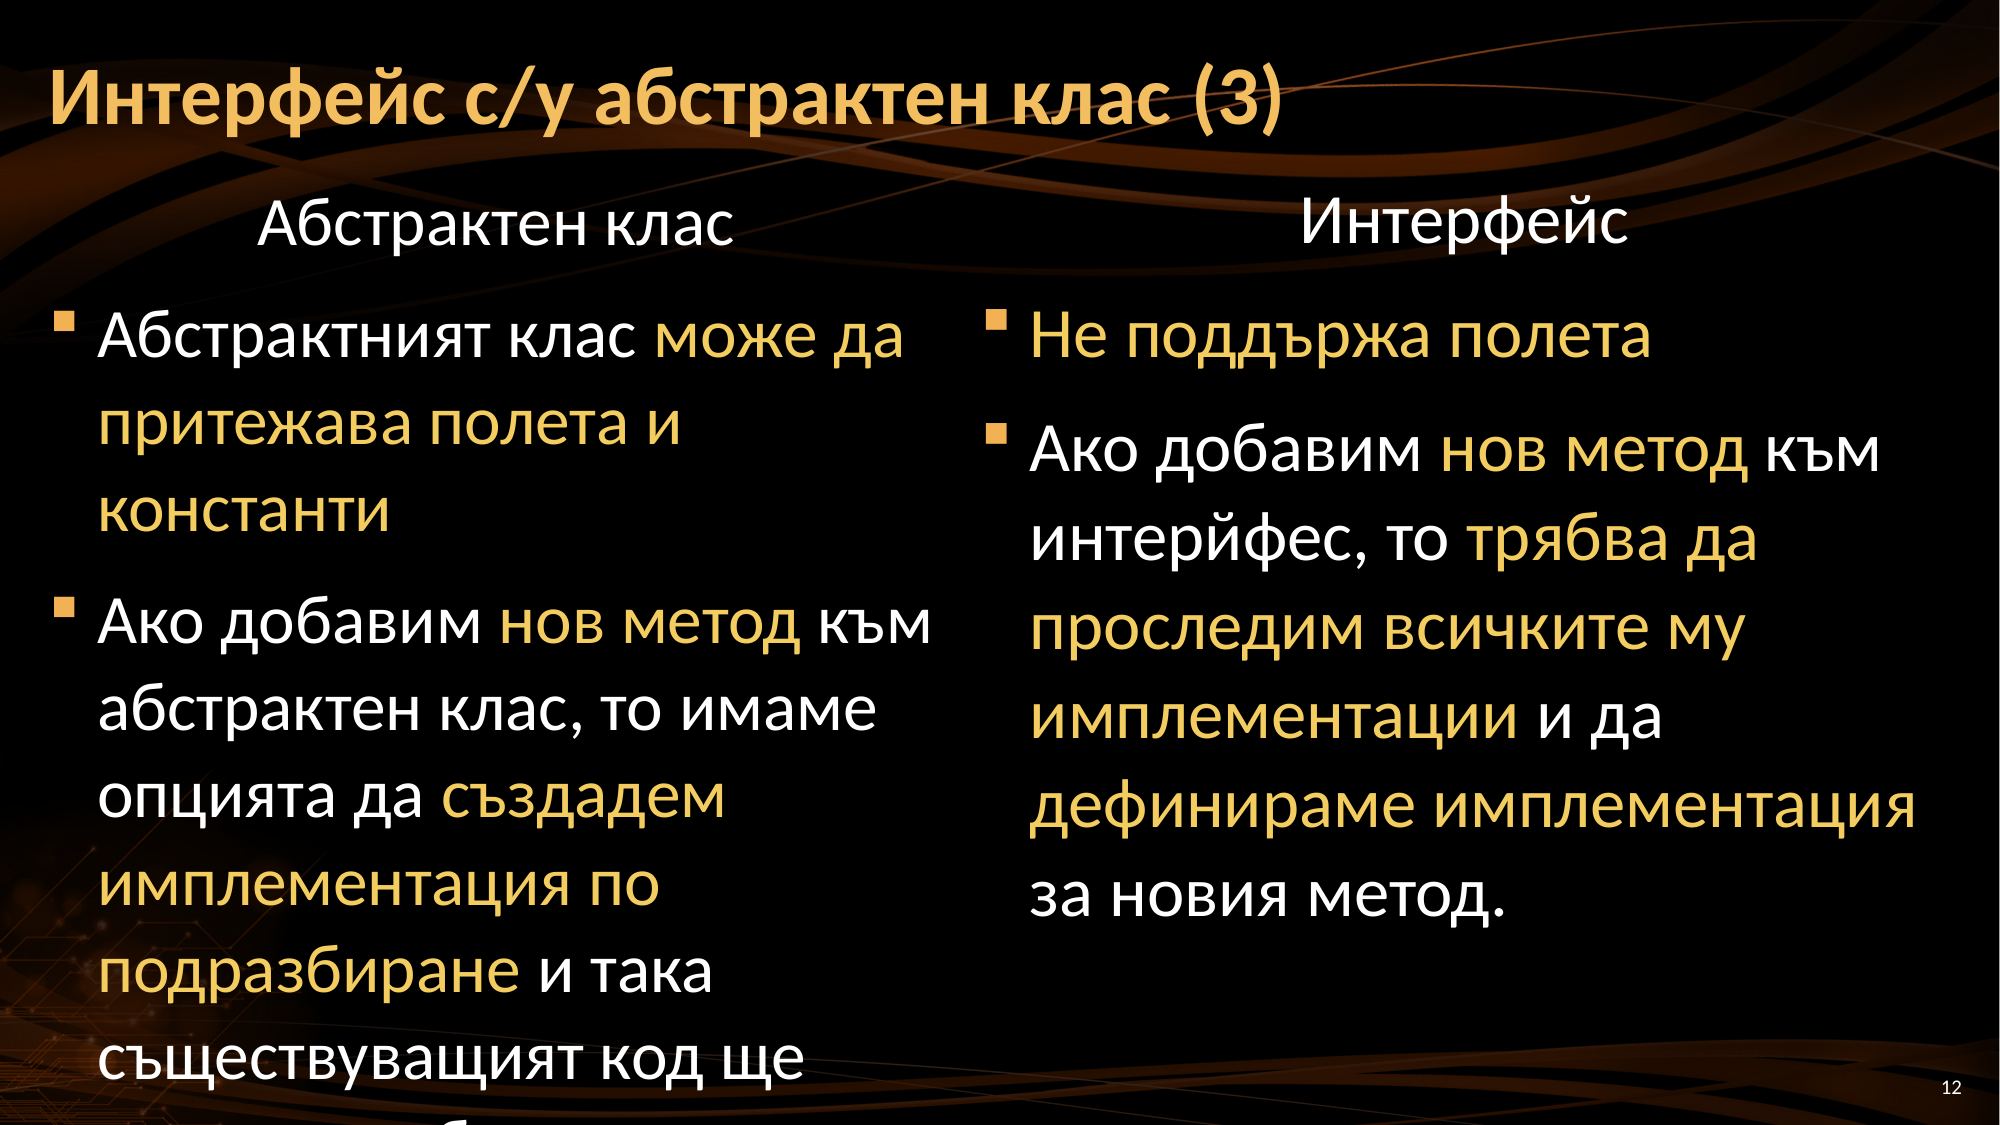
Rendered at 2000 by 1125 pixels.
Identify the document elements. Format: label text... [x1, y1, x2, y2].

picture [0, 0, 2000, 1125]
list Абстрактен клас Абстрактният клас може да притежава полета и константи Ако добавим нов метод към абстрактен клас, то имаме опцията да създадем имплементация по подразбиране и така съществуващият код ще може да работи коректно. [30, 189, 963, 1125]
text_box Интерфейс Не поддържа полета Ако добавим нов метод към интерйфес, то трябва да проследим всичките му имплементации и да дефинираме имплементация за новия метод. [962, 162, 1968, 1103]
title Интерфейс с/у абстрактен клас (3) [30, 6, 1602, 189]
